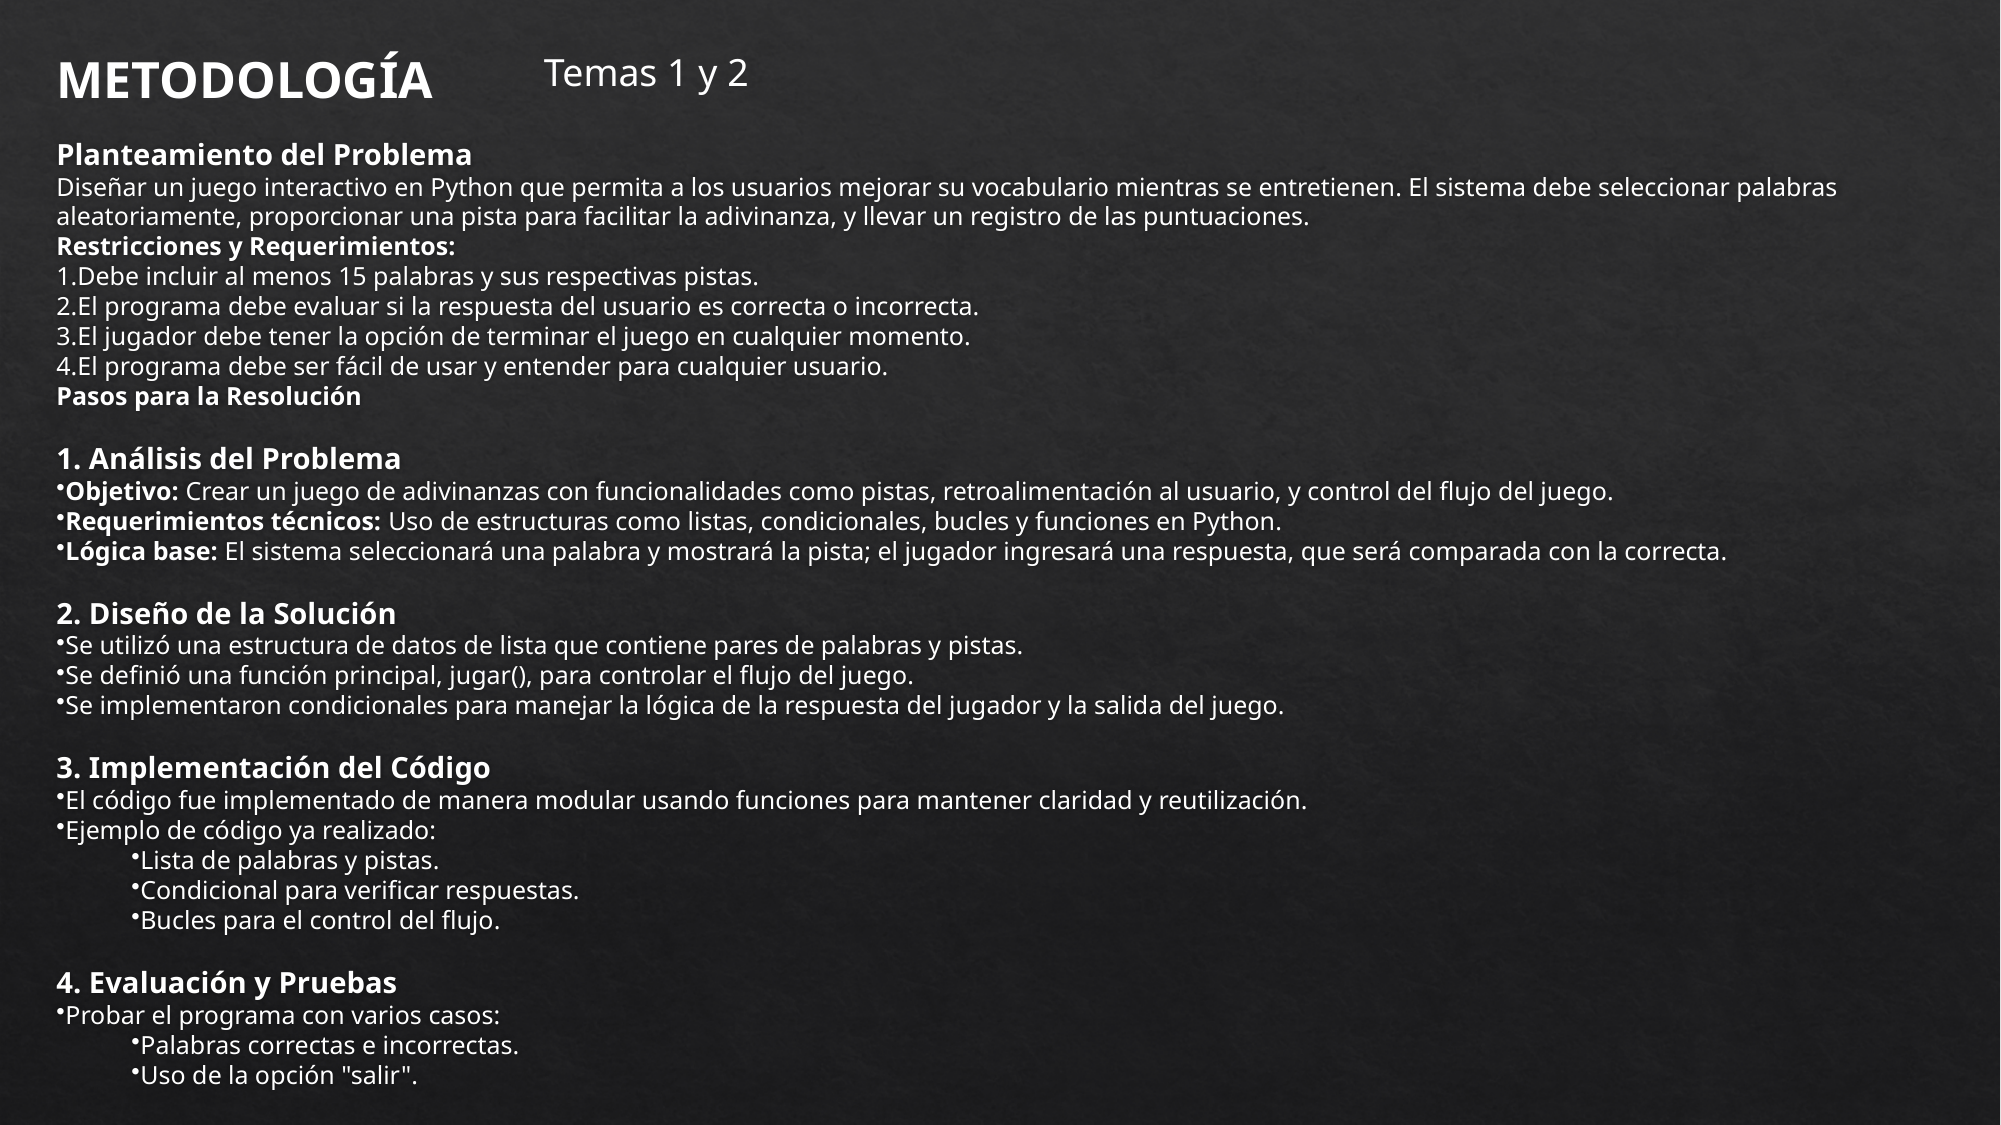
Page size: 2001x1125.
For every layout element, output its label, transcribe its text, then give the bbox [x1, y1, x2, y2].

text_box METODOLOGÍA [41, 41, 513, 117]
text_box Temas 1 y 2 [529, 41, 1000, 102]
list Planteamiento del Problema Diseñar un juego interactivo en Python que permita a los usuarios mejorar su vocabulario mientras se entretienen. El sistema debe seleccionar palabras aleatoriamente, proporcionar una pista para facilitar la adivinanza, y llevar un registro de las puntuaciones. Restricciones y Requerimientos: Debe incluir al menos 15 palabras y sus respectivas pistas. El programa debe evaluar si la respuesta del usuario es correcta o incorrecta. El jugador debe tener la opción de terminar el juego en cualquier momento. El programa debe ser fácil de usar y entender para cualquier usuario. Pasos para la Resolución 1. Análisis del Problema Objetivo: Crear un juego de adivinanzas con funcionalidades como pistas, retroalimentación al usuario, y control del flujo del juego. Requerimientos técnicos: Uso de estructuras como listas, condicionales, bucles y funciones en Python. Lógica base: El sistema seleccionará una palabra y mostrará la pista; el jugador ingresará una respuesta, que será comparada con la correcta. 2. Diseño de la Solución Se utilizó una estructura de datos de lista que contiene pares de palabras y pistas. Se definió una función principal, jugar(), para controlar el flujo del juego. Se implementaron condicionales para manejar la lógica de la respuesta del jugador y la salida del juego. 3. Implementación del Código El código fue implementado de manera modular usando funciones para mantener claridad y reutilización. Ejemplo de código ya realizado: Lista de palabras y pistas. Condicional para verificar respuestas. Bucles para el control del flujo. 4. Evaluación y Pruebas Probar el programa con varios casos: Palabras correctas e incorrectas. Uso de la opción "salir". [41, 128, 1963, 1120]
